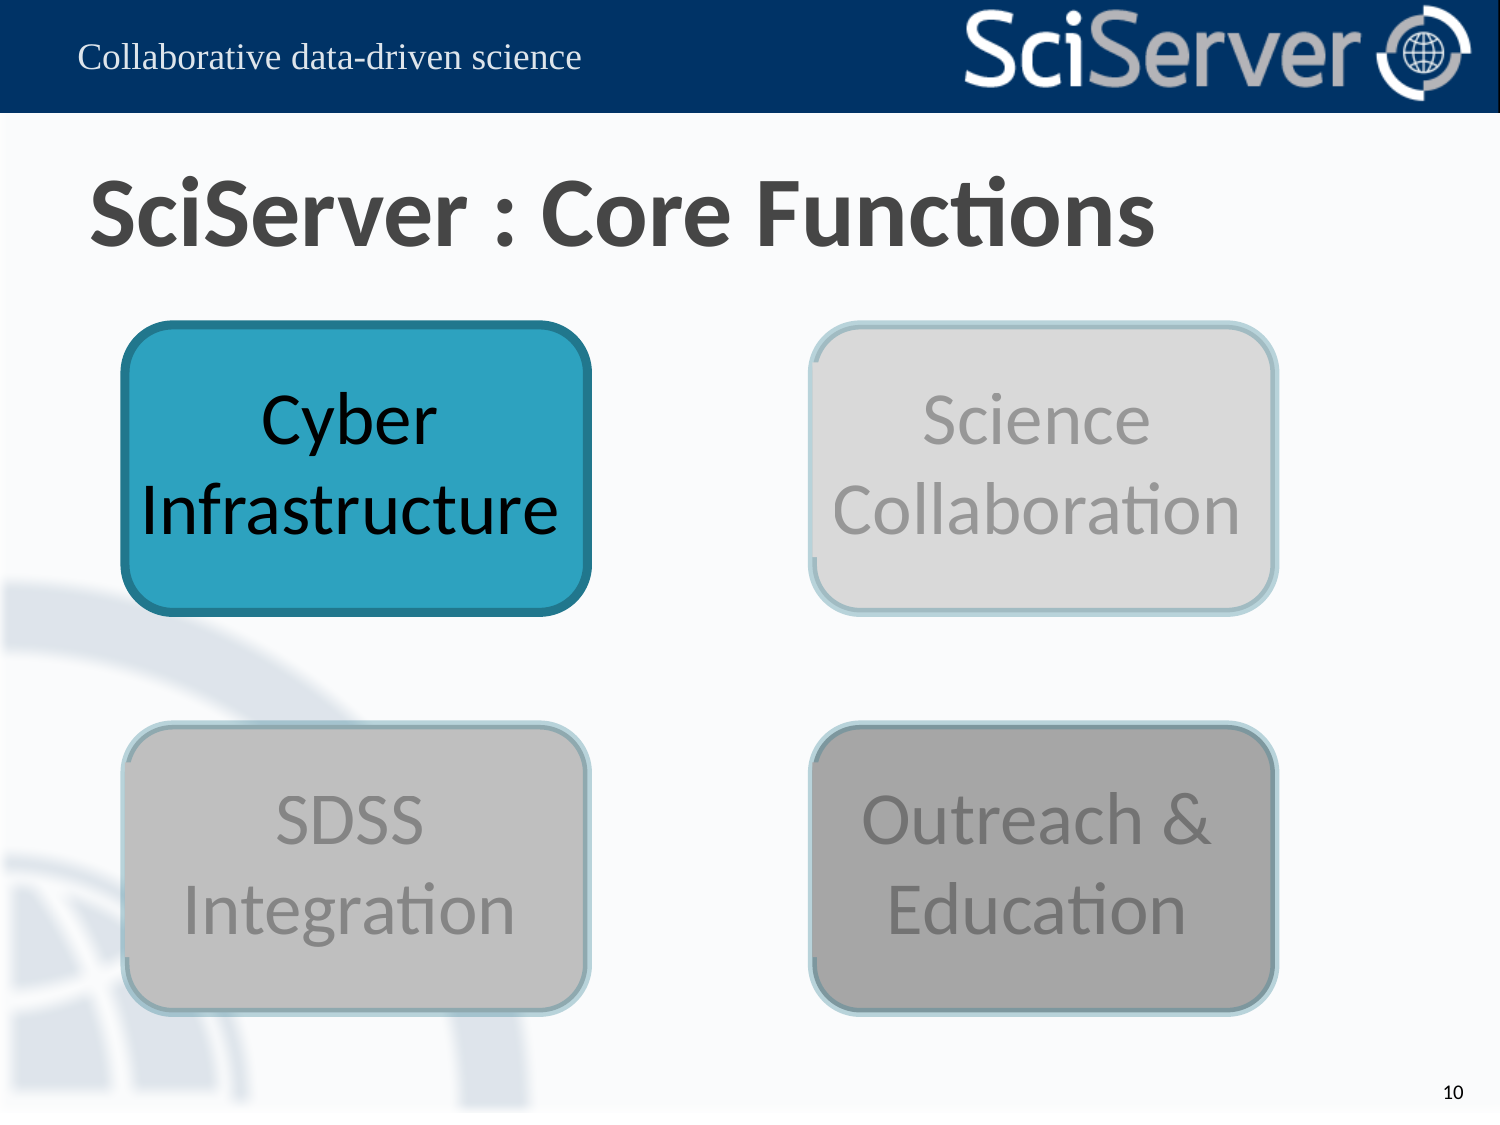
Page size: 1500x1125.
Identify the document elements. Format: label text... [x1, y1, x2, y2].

picture [0, 0, 1500, 113]
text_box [812, 324, 1276, 613]
title SciServer : Core Functions [75, 112, 1425, 300]
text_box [124, 724, 588, 1013]
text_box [812, 724, 1276, 1013]
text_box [124, 324, 588, 613]
slide_number 10 [1418, 1051, 1479, 1112]
